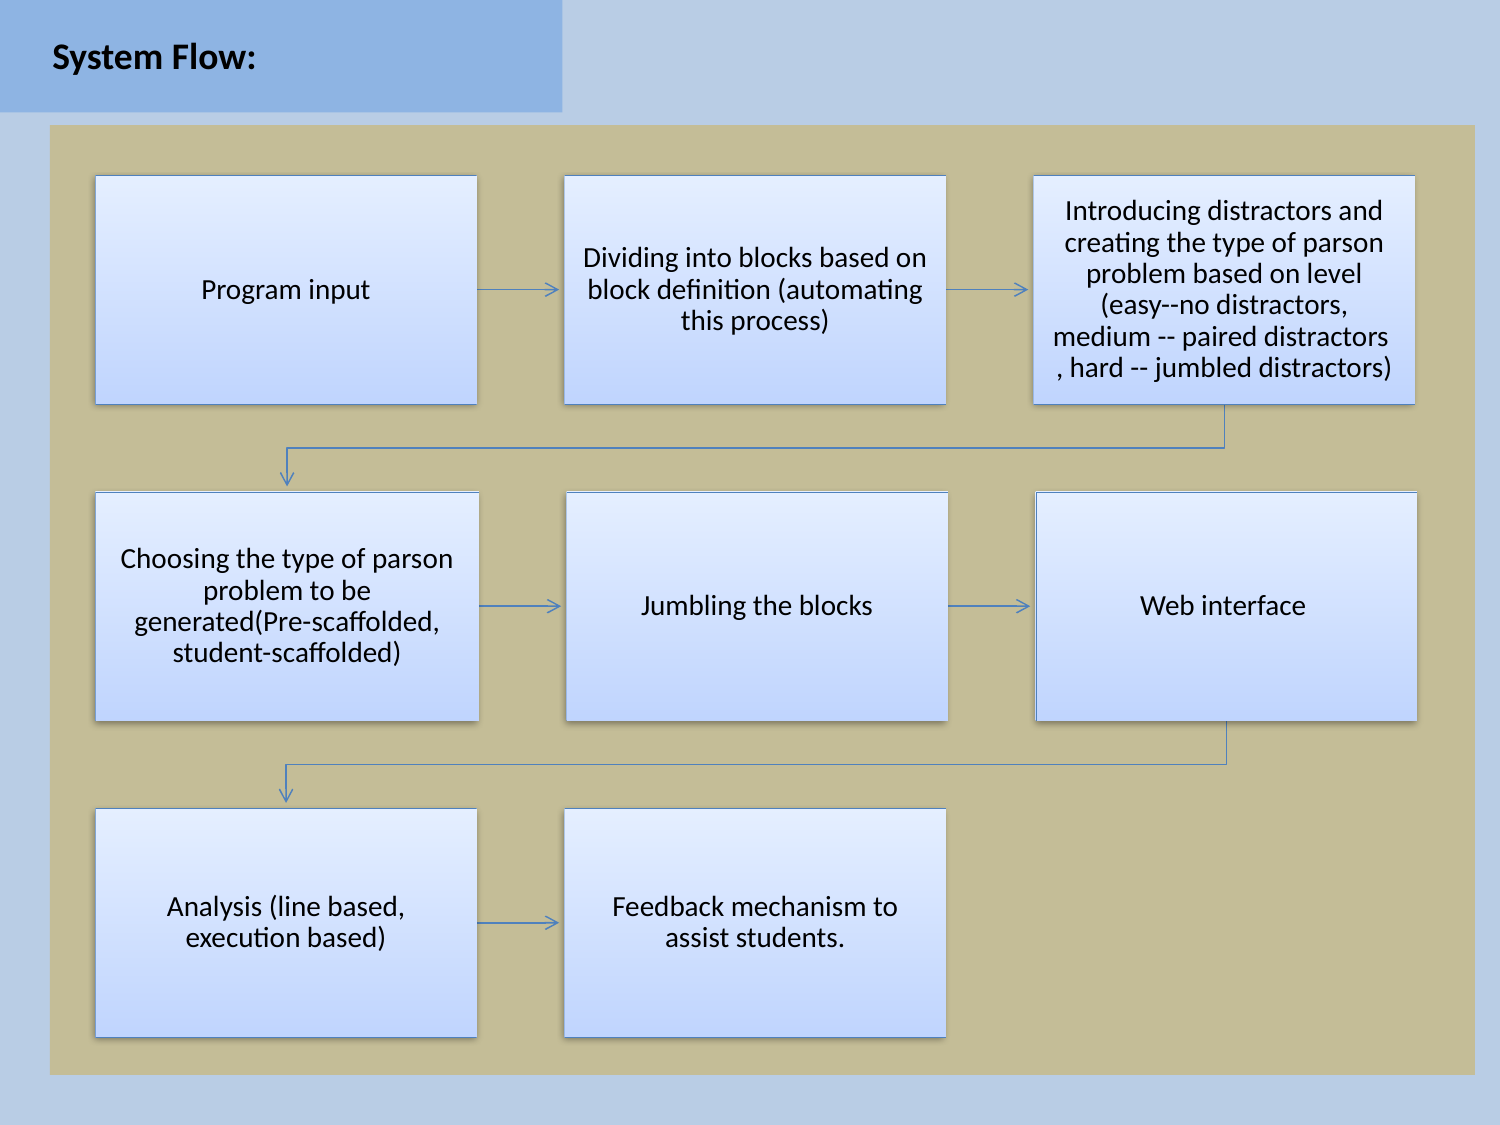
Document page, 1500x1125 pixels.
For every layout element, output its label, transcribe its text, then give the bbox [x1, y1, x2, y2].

text_box [0, 0, 1500, 1125]
text_box [48, 123, 1477, 1077]
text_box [87, 174, 1426, 1038]
text_box [0, 0, 565, 115]
text_box System Flow: [37, 24, 363, 85]
